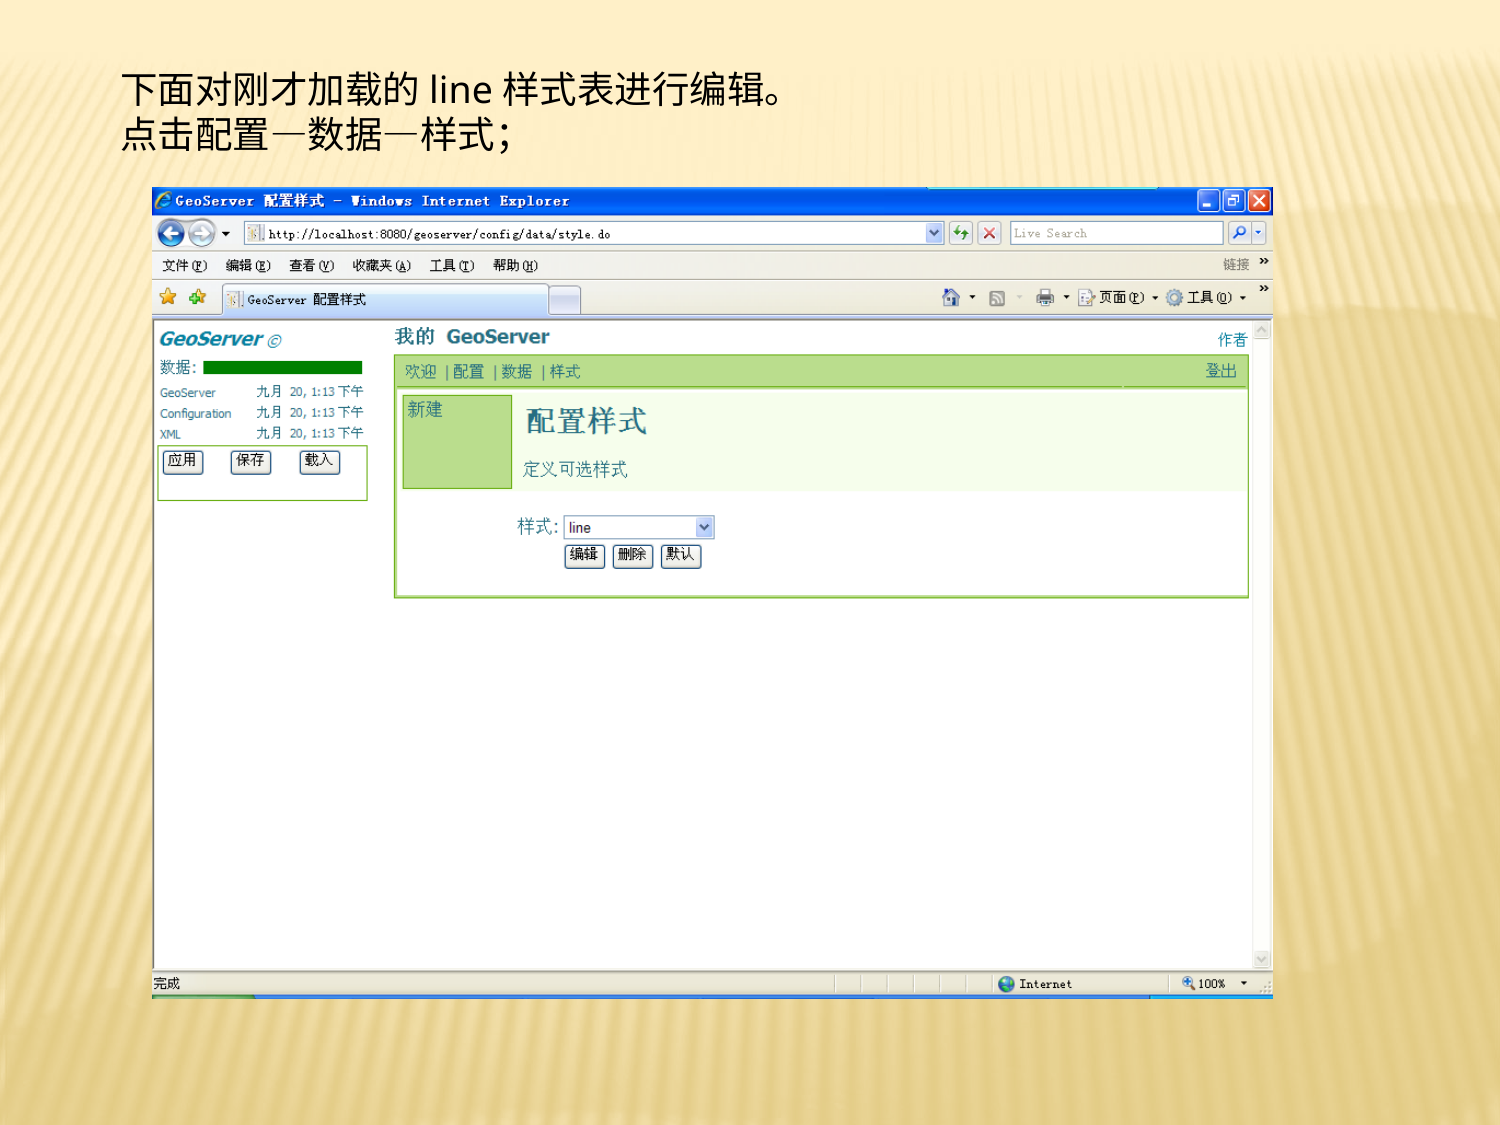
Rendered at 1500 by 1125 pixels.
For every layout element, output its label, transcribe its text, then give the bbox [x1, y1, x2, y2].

picture [152, 187, 1273, 1000]
text_box 下面对刚才加载的line样式表进行编辑。 点击配置—数据—样式； [105, 58, 1395, 164]
